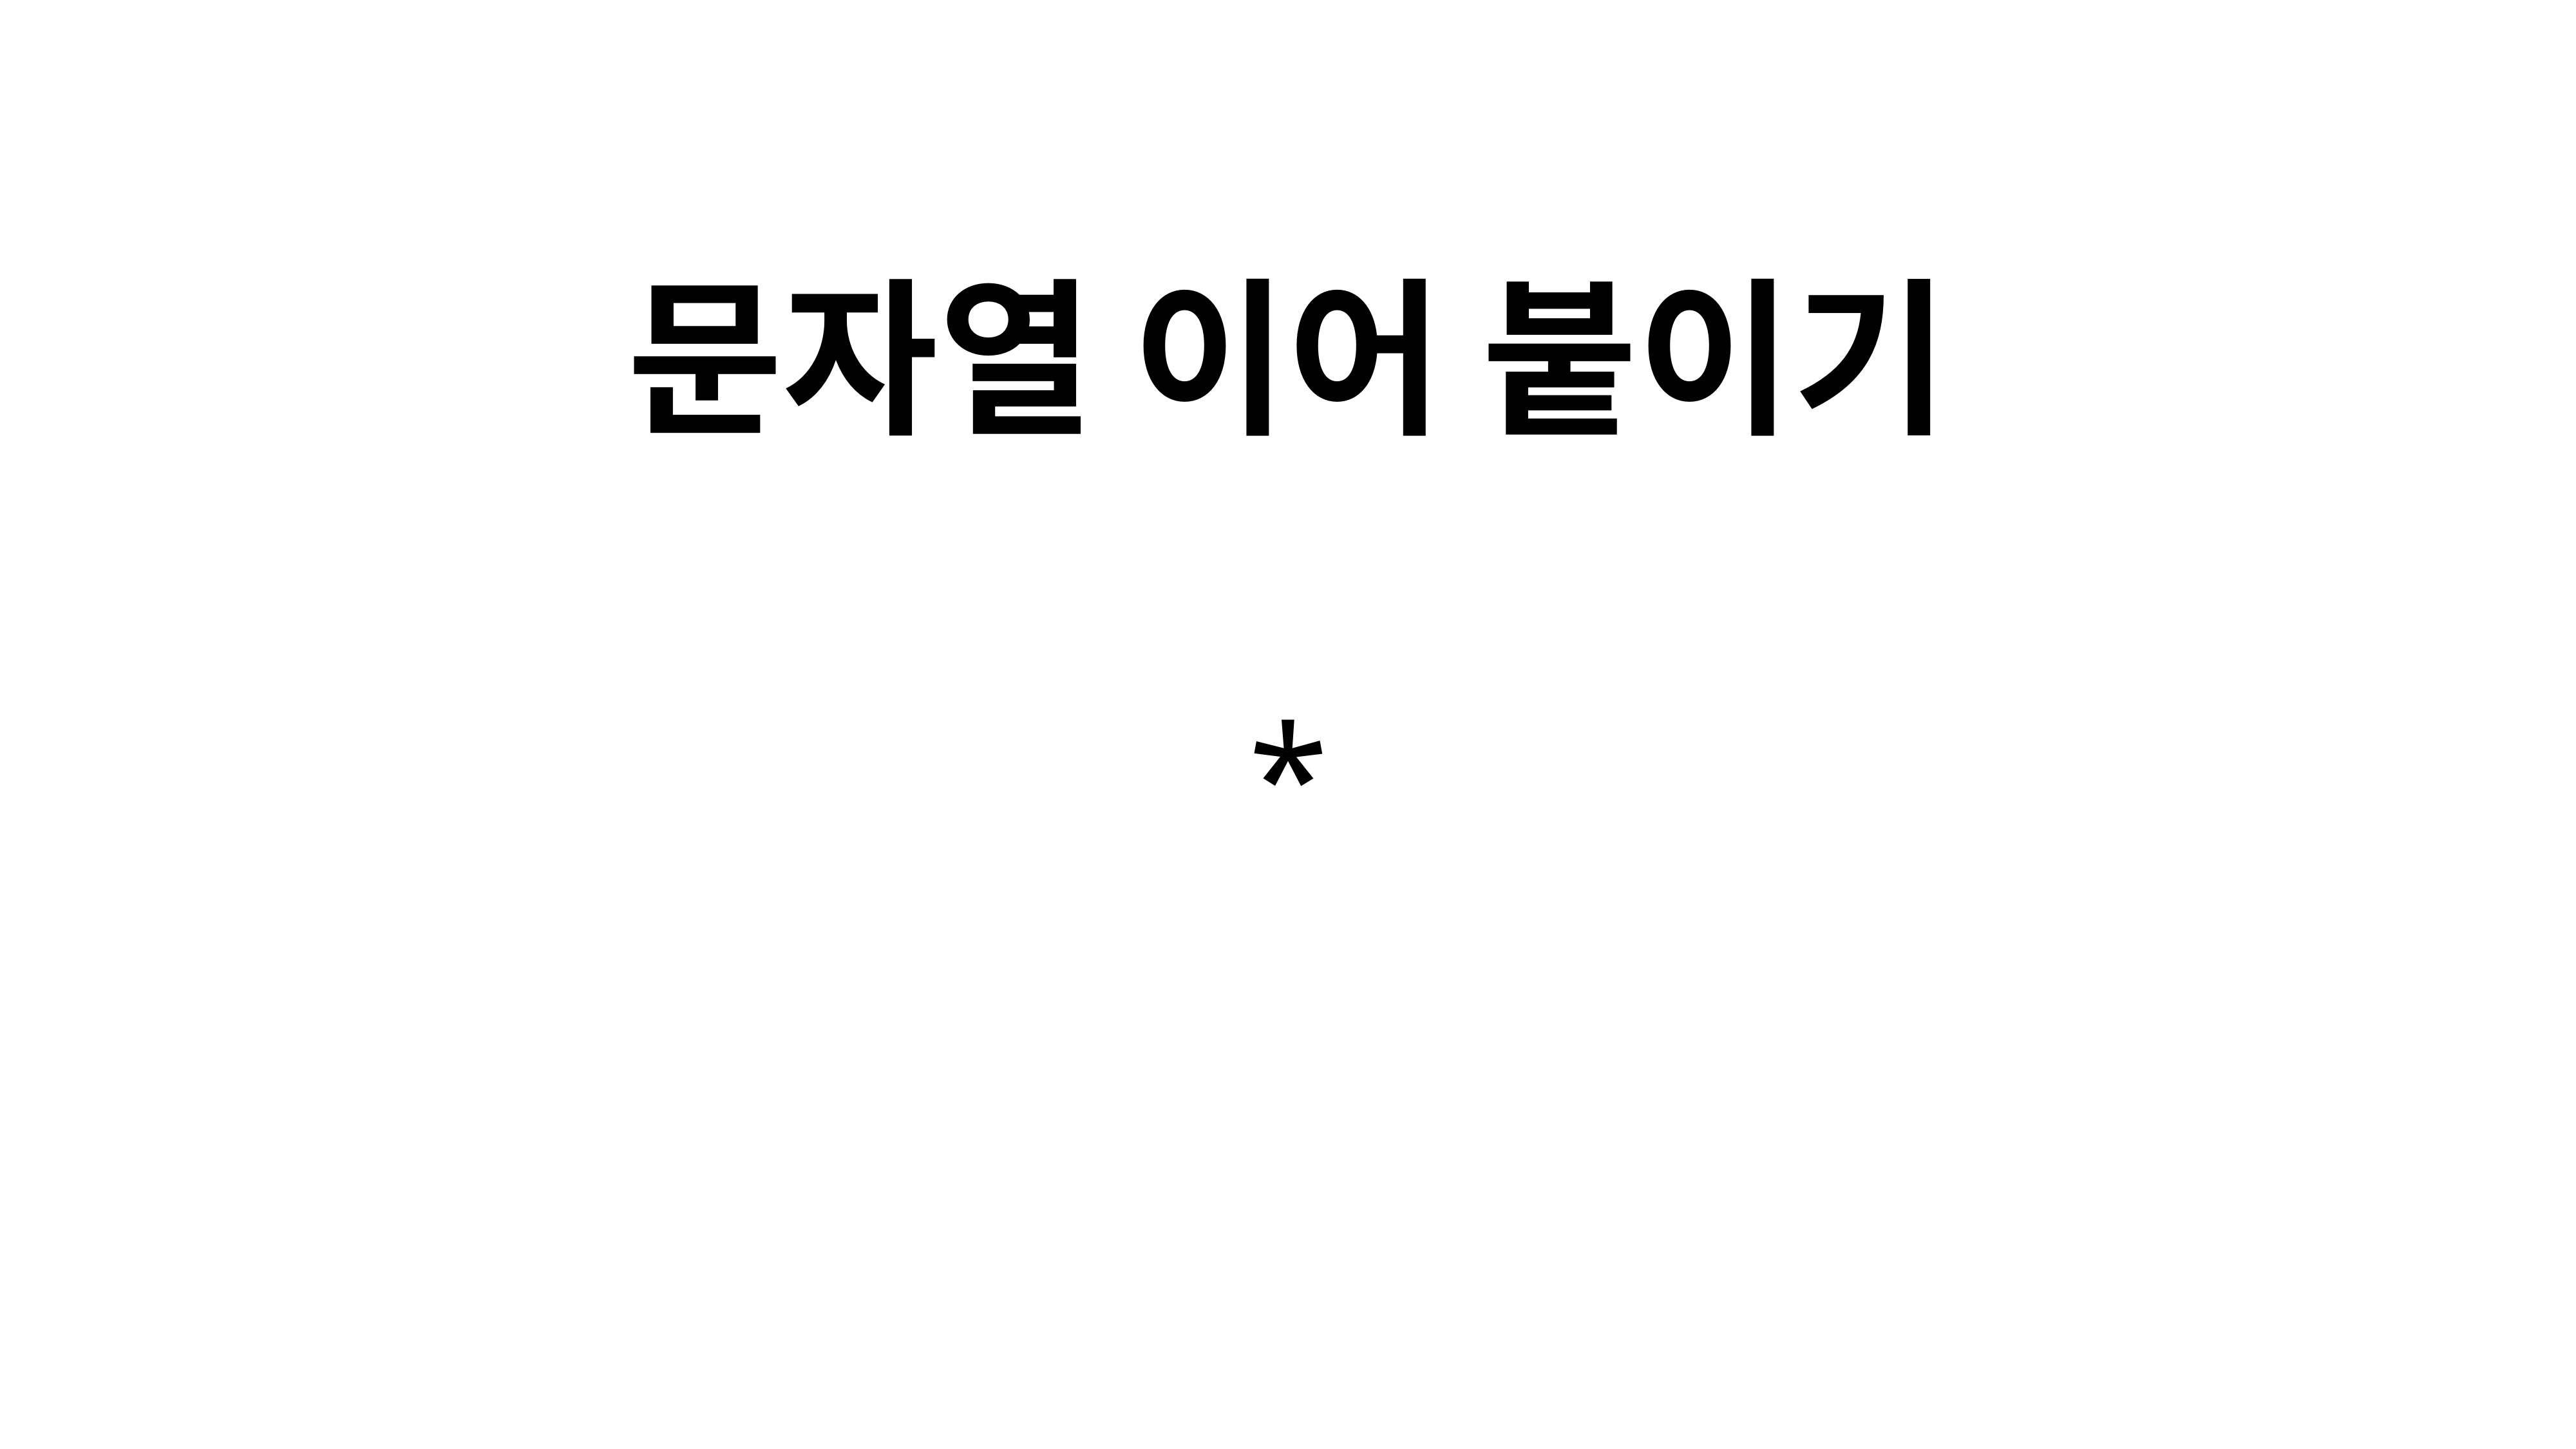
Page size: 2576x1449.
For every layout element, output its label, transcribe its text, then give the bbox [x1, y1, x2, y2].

text_box * [1232, 672, 1344, 880]
text_box 문자열 이어 붙이기 [600, 165, 1976, 460]
